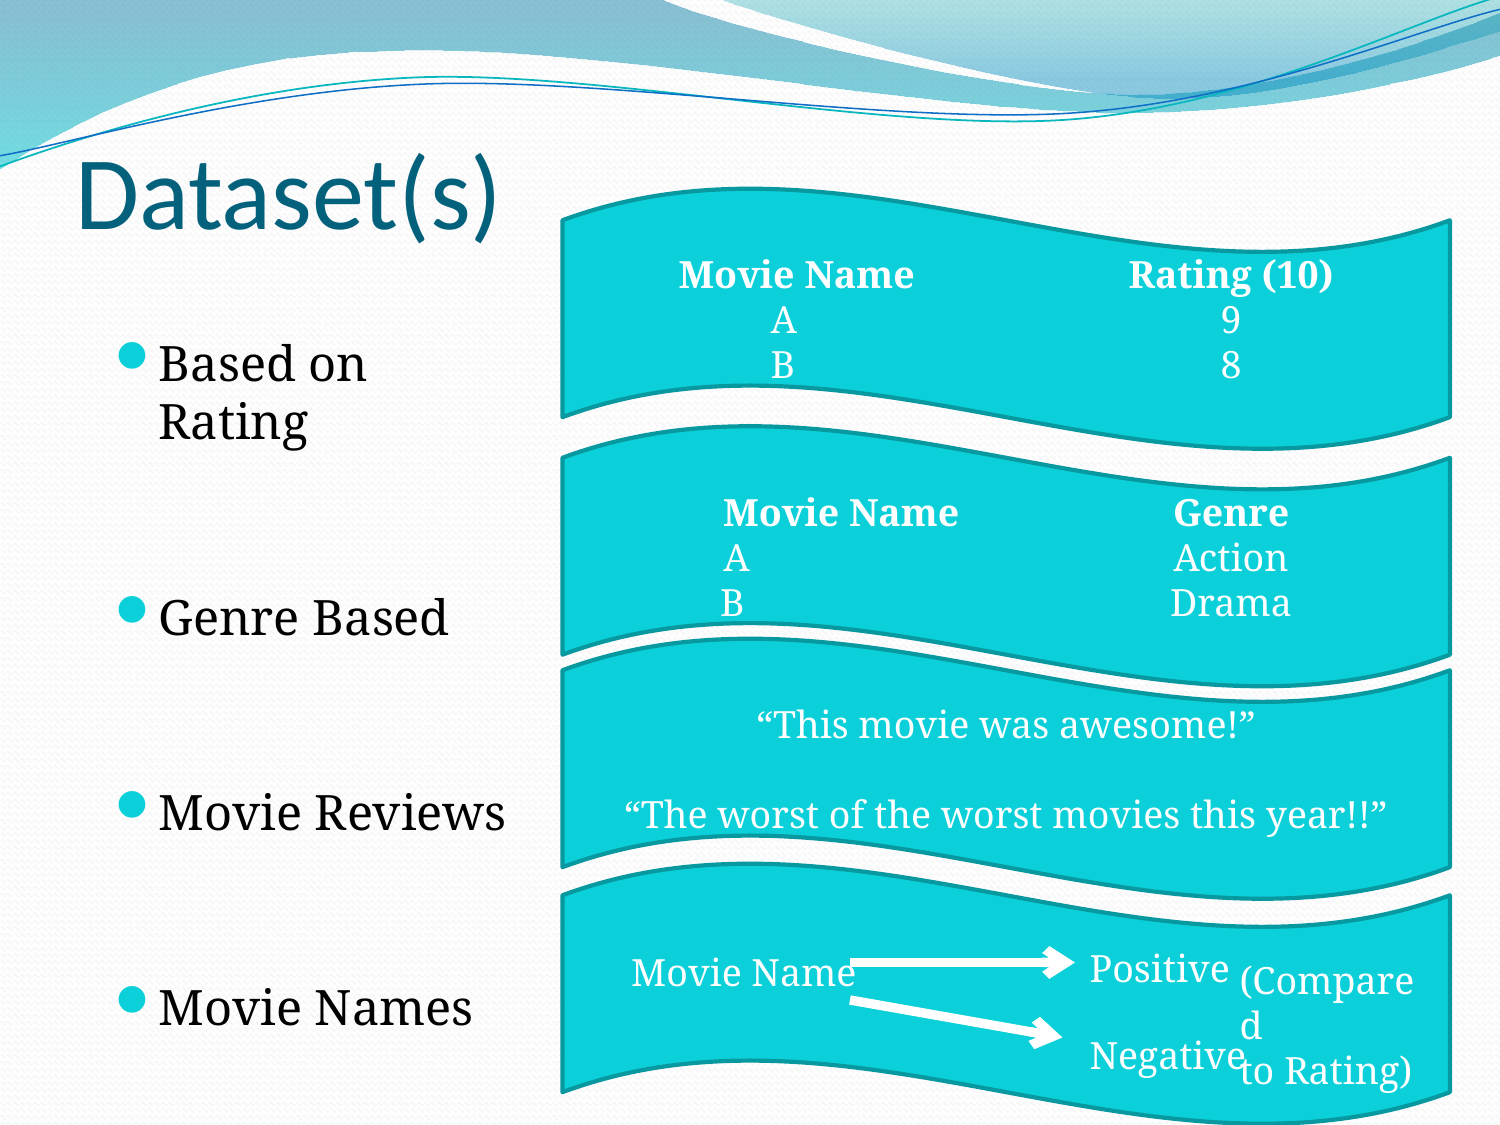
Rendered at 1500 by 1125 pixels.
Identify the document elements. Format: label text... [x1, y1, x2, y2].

text_box Movie Name [560, 861, 1453, 1125]
text_box Movie Name Rating (10) A 9 B 8 [560, 186, 1453, 451]
text_box “This movie was awesome!” “The worst of the worst movies this year!!” [560, 636, 1453, 901]
text_box Movie Name Genre A Action B Drama [560, 424, 1453, 689]
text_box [849, 999, 1063, 1038]
title Dataset(s) [75, 62, 1425, 250]
text_box Negative [1074, 1024, 1224, 1085]
text_box (Compared to Rating) [1224, 949, 1450, 1100]
list Based on Rating Genre Based Movie Reviews Movie Names [99, 324, 538, 1045]
text_box Positive [1074, 937, 1300, 998]
